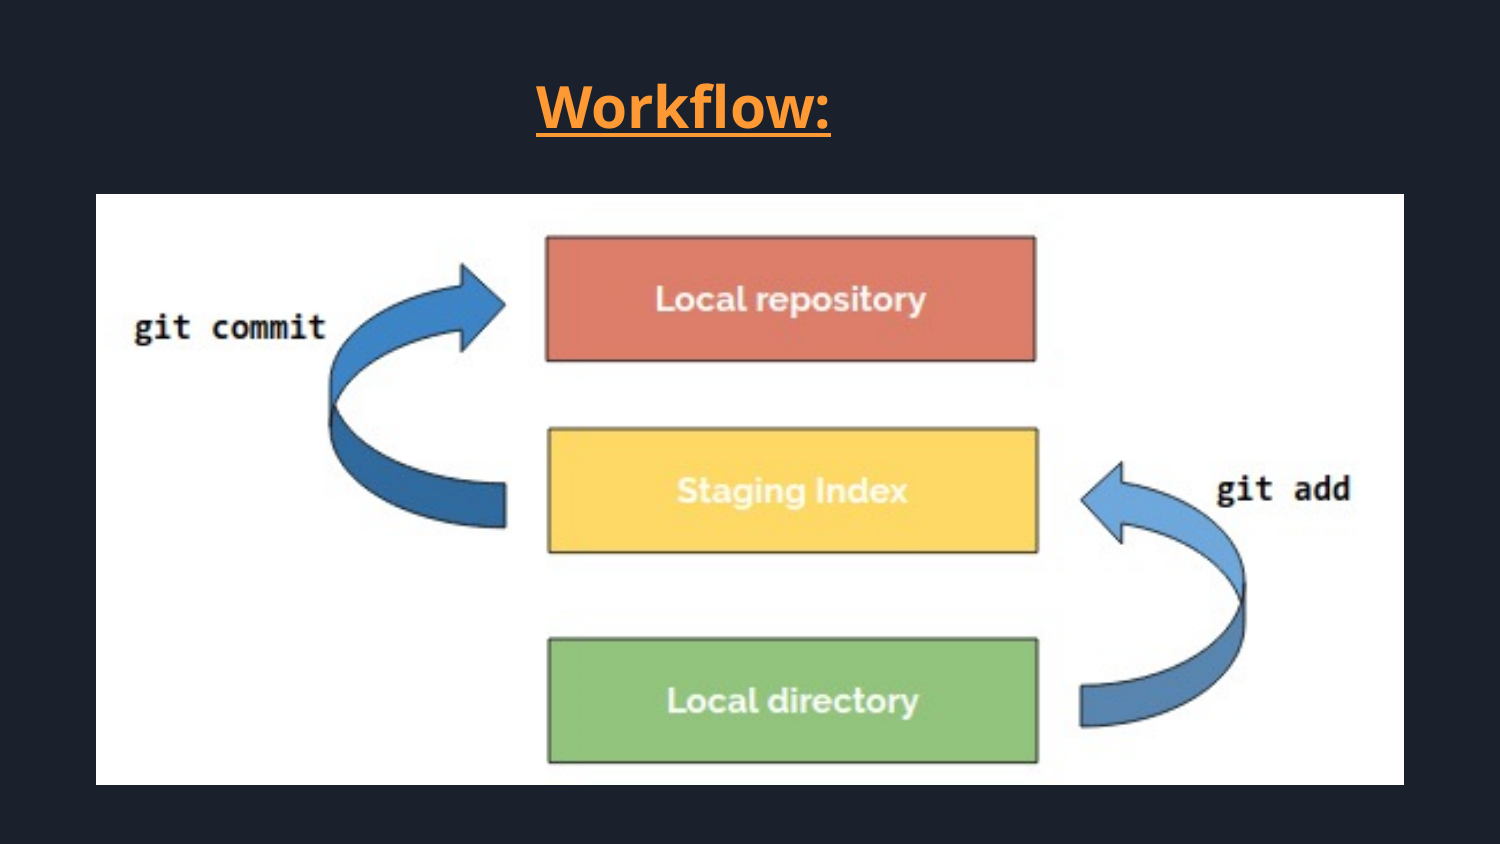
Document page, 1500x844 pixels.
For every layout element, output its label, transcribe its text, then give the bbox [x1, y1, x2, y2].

picture [95, 194, 1405, 785]
text_box Workflow: [0, 0, 1368, 156]
